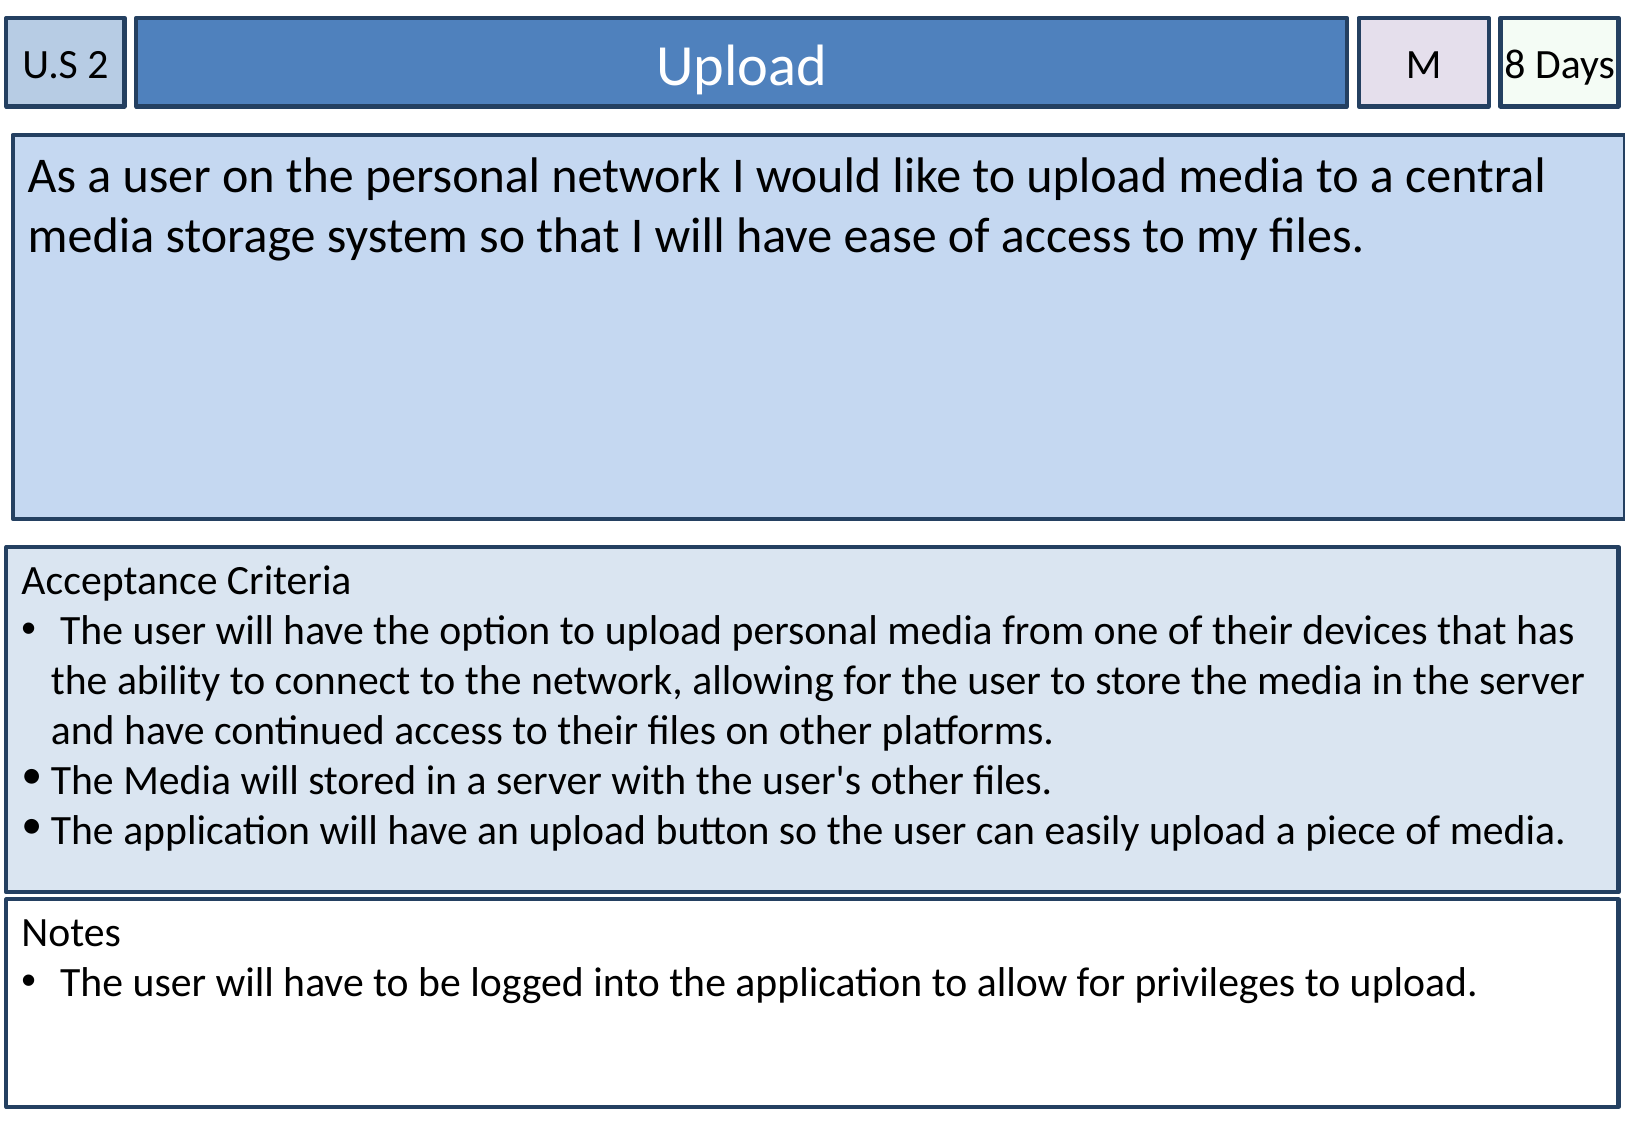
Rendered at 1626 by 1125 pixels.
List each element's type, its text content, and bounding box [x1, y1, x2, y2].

text_box 8 Days [1500, 17, 1619, 107]
text_box As a user on the personal network I would like to upload media to a central media storage system so that I will have ease of access to my files. [12, 134, 1625, 519]
text_box M [1358, 17, 1489, 107]
text_box U.S 2 [6, 17, 125, 107]
text_box Notes The user will have to be logged into the application to allow for privileges to upload. [6, 899, 1619, 1107]
text_box Acceptance Criteria The user will have the option to upload personal media from one of their devices that has the ability to connect to the network, allowing for the user to store the media in the server and have continued access to their files on other platforms. The Media will stored in a server with the user's other files. The application will have an upload button so the user can easily upload a piece of media. [6, 547, 1619, 893]
text_box Upload [136, 17, 1347, 107]
